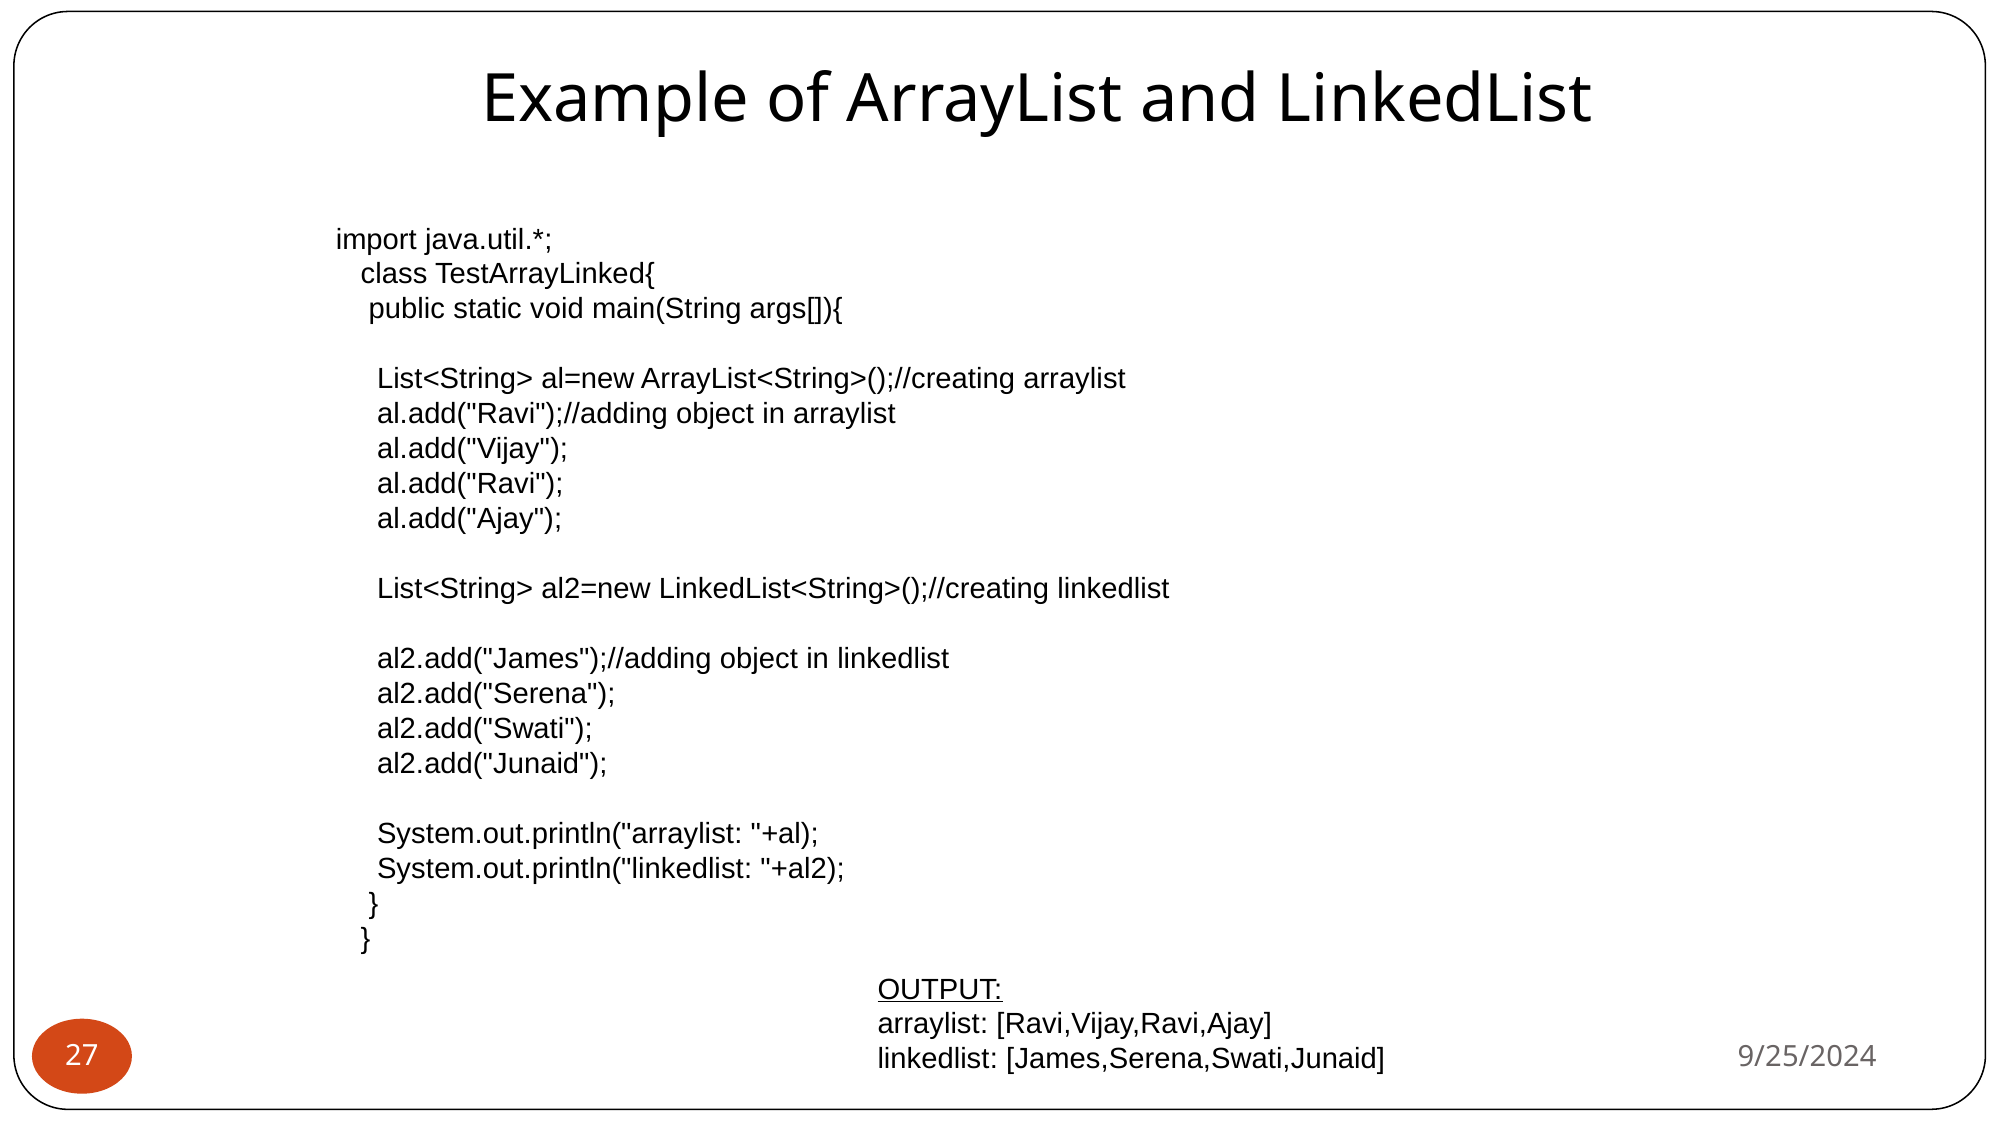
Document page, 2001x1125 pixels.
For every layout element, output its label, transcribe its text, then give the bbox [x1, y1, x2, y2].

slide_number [1350, 1015, 1892, 1094]
slide_number ‹#› [31, 1018, 132, 1094]
title Example of ArrayList and LinkedList [399, 45, 1675, 150]
text_box OUTPUT: arraylist: [Ravi,Vijay,Ravi,Ajay] linkedlist: [James,Serena,Swati,Junaid] [862, 962, 1588, 1083]
text_box import java.util.*; class TestArrayLinked{ public static void main(String args[]){ List<String> al=new ArrayList<String>();//creating arraylist al.add("Ravi");//adding object in arraylist al.add("Vijay"); al.add("Ravi"); al.add("Ajay"); List<String> al2=new LinkedList<String>();//creating linkedlist al2.add("James");//adding object in linkedlist al2.add("Serena"); al2.add("Swati"); al2.add("Junaid"); System.out.println("arraylist: "+al); System.out.println("linkedlist: "+al2); } } [312, 212, 1188, 962]
